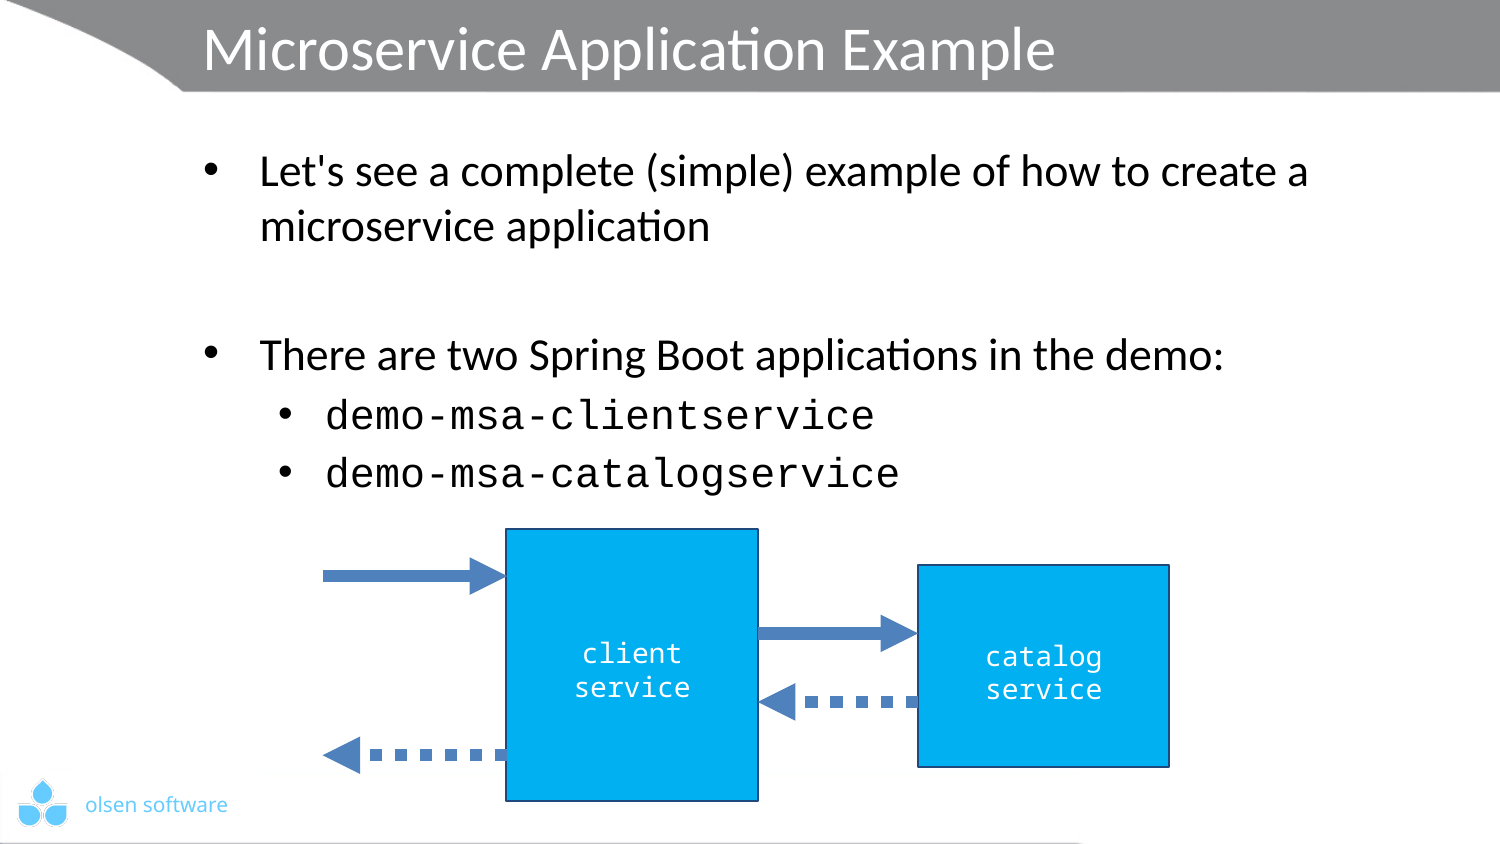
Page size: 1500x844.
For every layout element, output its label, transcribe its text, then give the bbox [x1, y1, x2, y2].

text_box catalog service [918, 564, 1170, 767]
picture [0, 0, 1500, 844]
list Let's see a complete (simple) example of how to create a microservice application There are two Spring Boot applications in the demo: demo-msa-clientservice demo-msa-catalogservice [188, 133, 1425, 716]
text_box client service [506, 528, 758, 802]
title Microservice Application Example [187, 0, 1426, 93]
